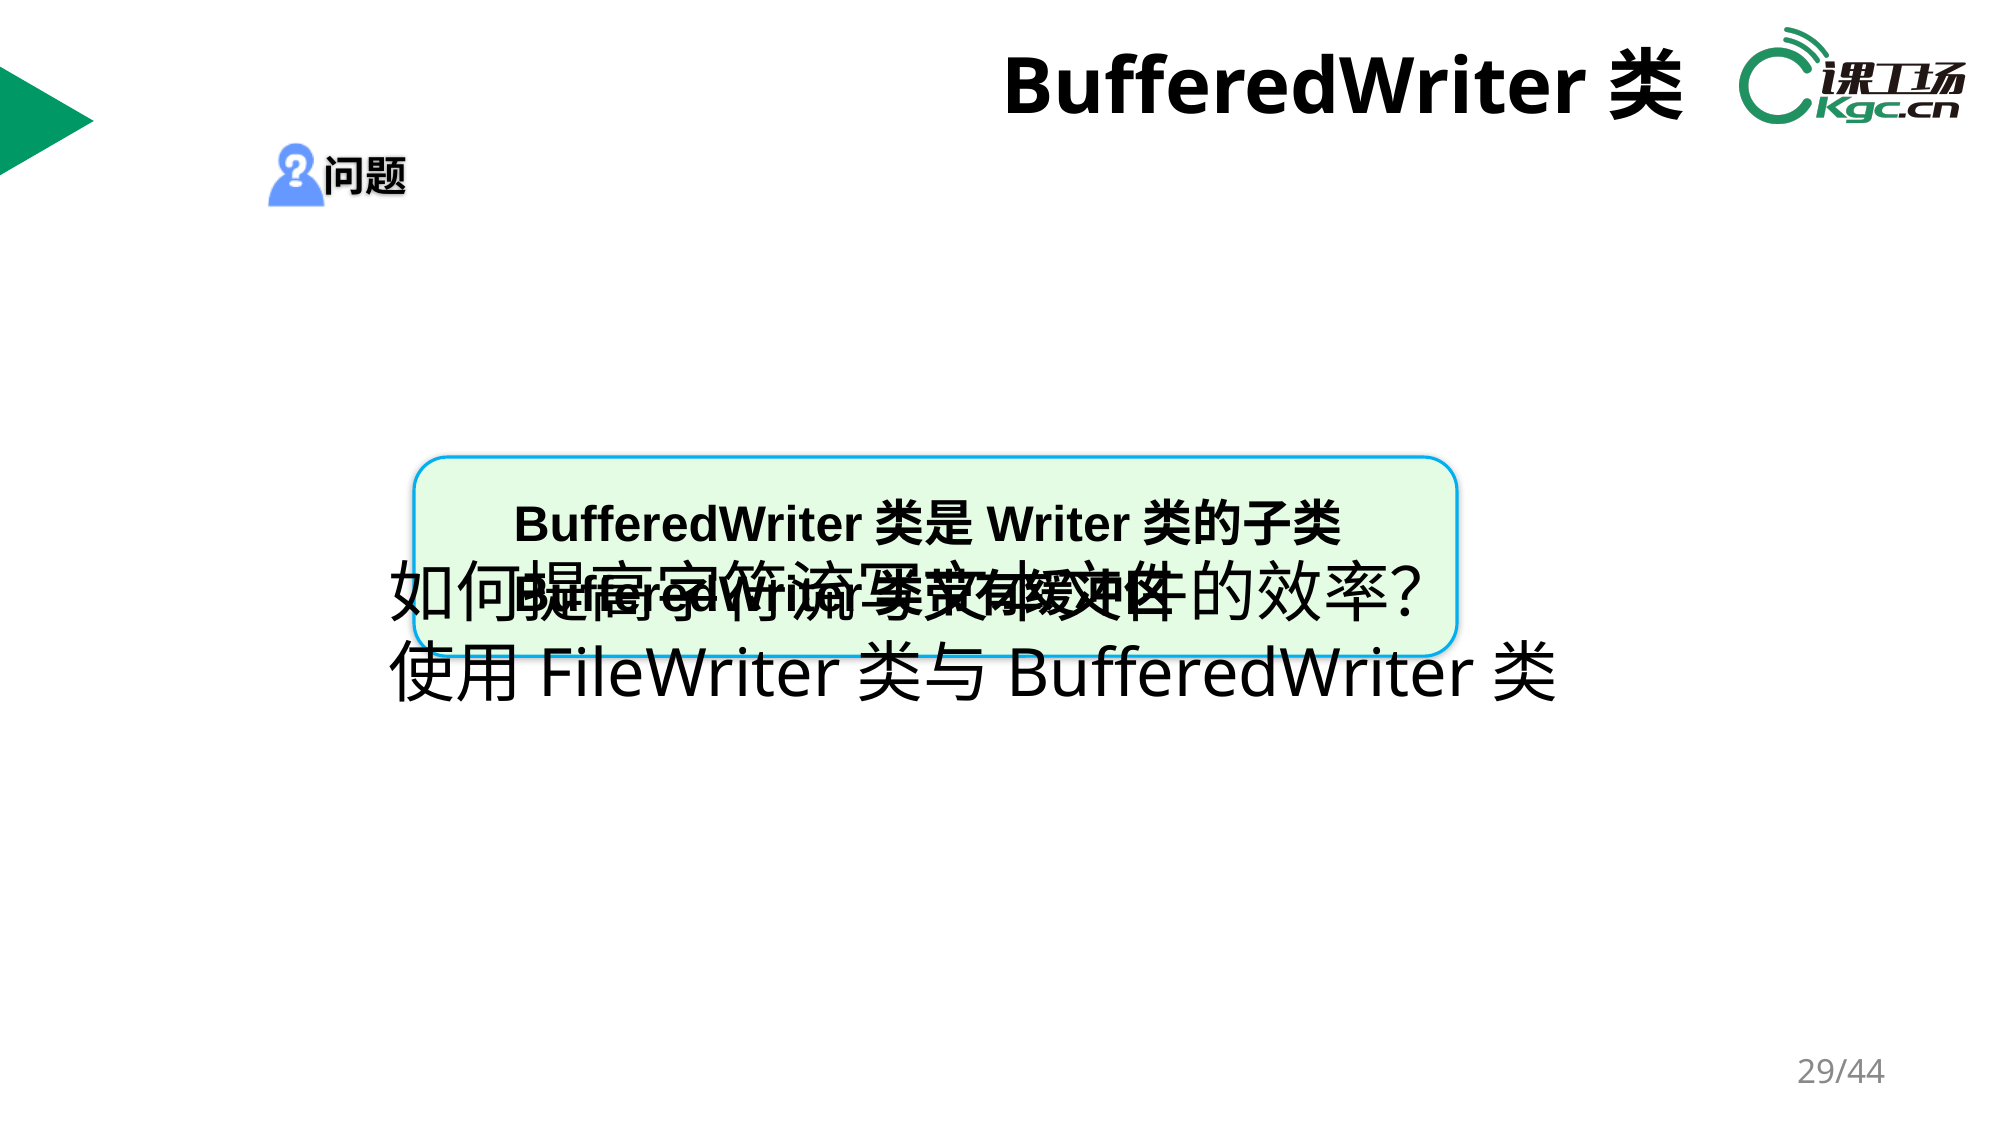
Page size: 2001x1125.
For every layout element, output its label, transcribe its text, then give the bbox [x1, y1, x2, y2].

title BufferedWriter类 [986, 35, 1739, 129]
slide_number /44 [1433, 1042, 1901, 1104]
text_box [261, 140, 423, 211]
list 如何提高字符流写文本文件的效率？ 使用FileWriter类与BufferedWriter类 [373, 199, 1757, 1060]
picture [1739, 27, 1966, 124]
